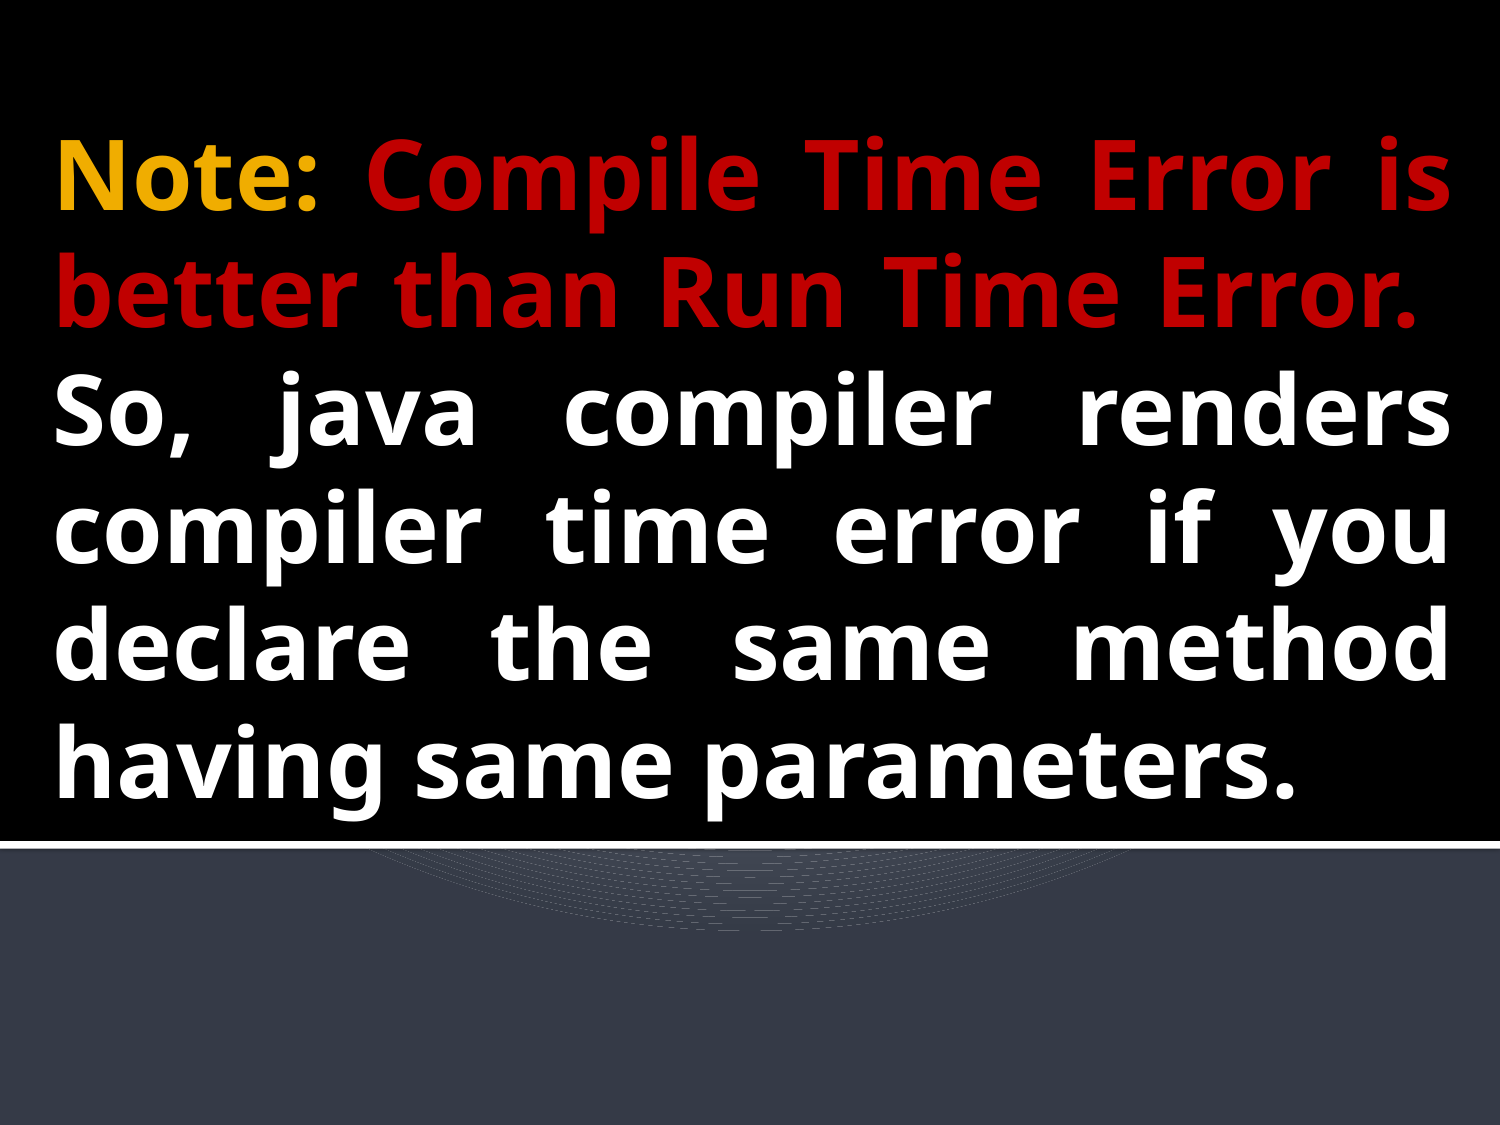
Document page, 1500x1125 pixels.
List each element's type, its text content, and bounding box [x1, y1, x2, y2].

title Note: Compile Time Error is better than Run Time Error. So, java compiler renders compiler time error if you declare the same method having same parameters. [37, 112, 1463, 825]
